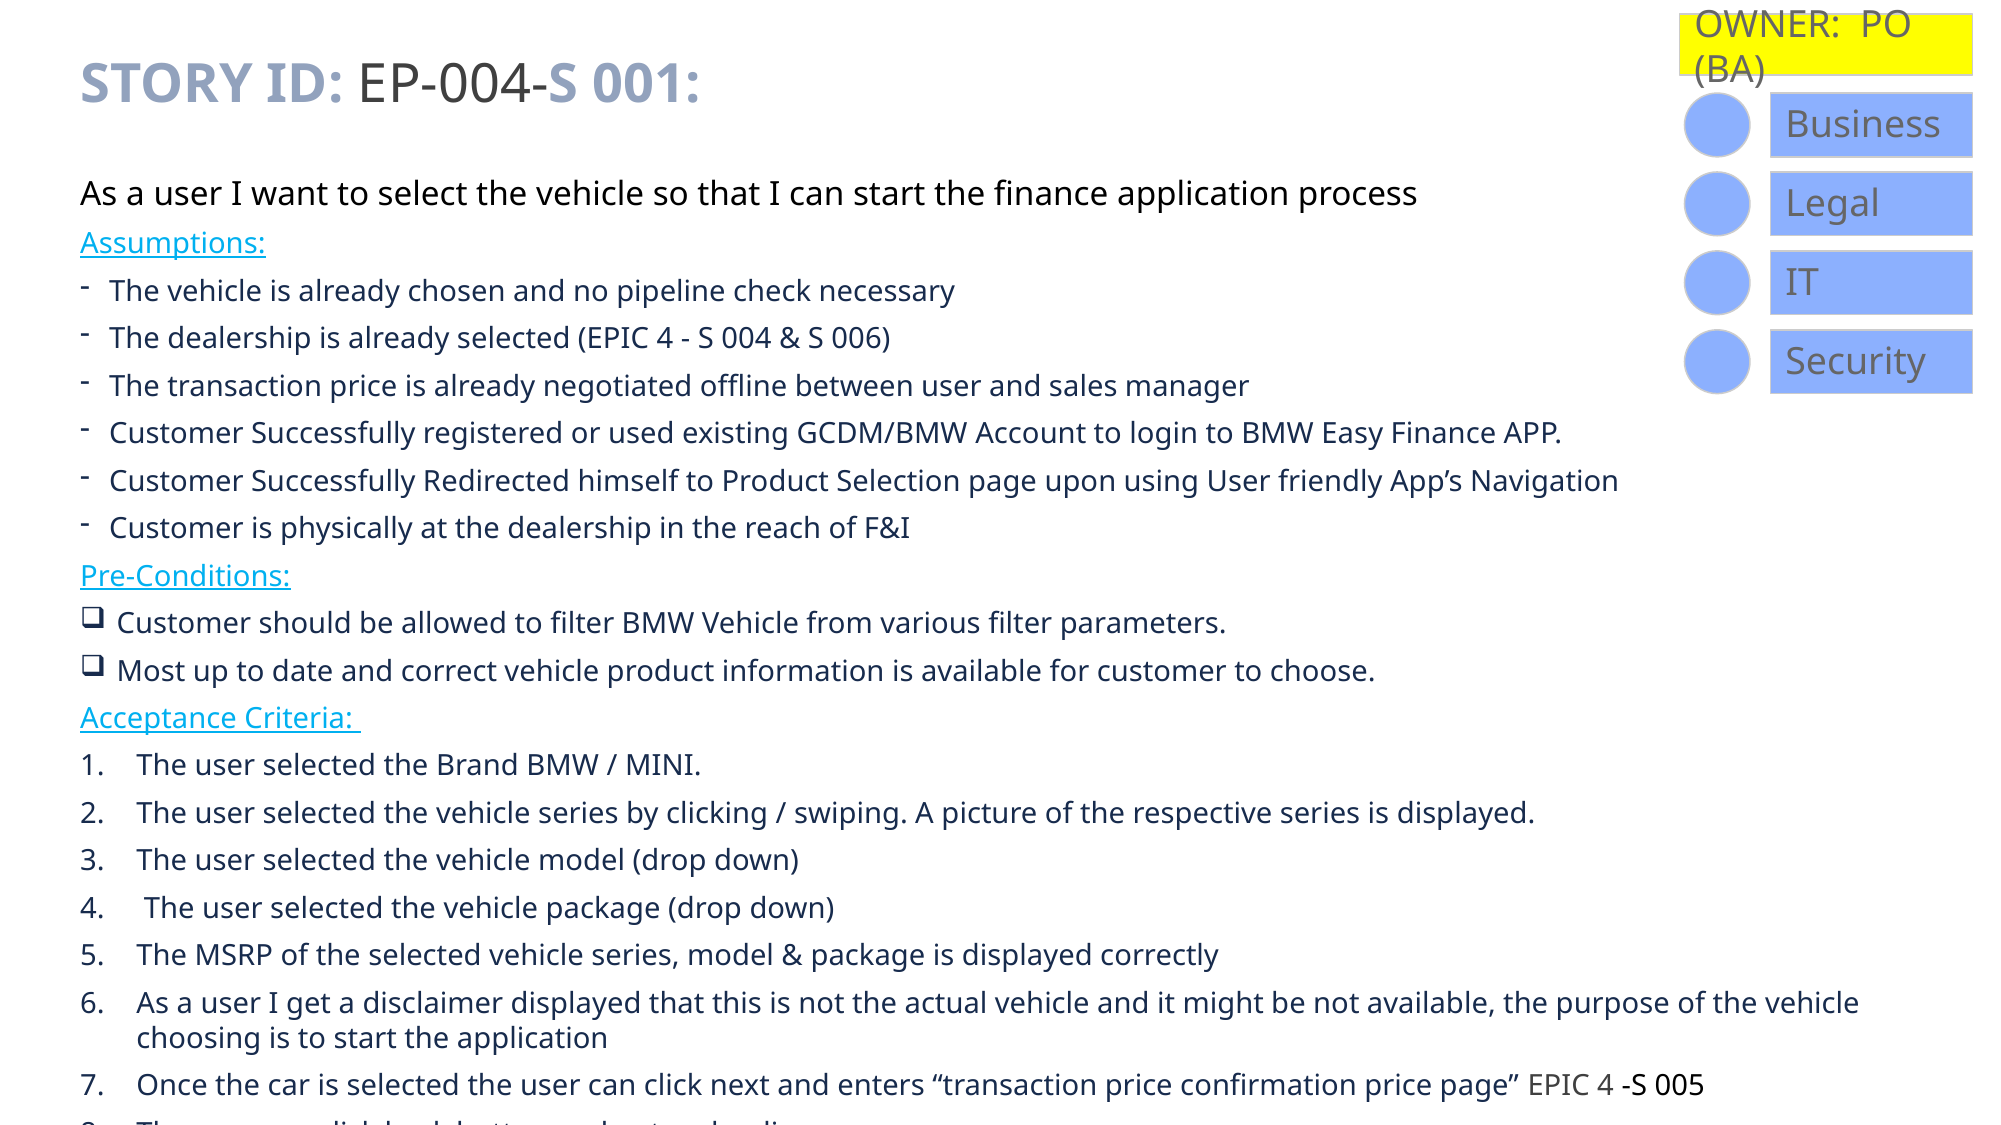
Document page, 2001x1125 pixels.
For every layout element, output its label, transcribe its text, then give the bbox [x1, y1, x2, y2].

title Story ID: EP-004-S 001: [80, 56, 1922, 172]
text_box [1682, 248, 1753, 317]
text_box [1682, 169, 1753, 238]
text_box IT [1769, 249, 1974, 317]
list As a user I want to select the vehicle so that I can start the finance application process Assumptions: The vehicle is already chosen and no pipeline check necessary The dealership is already selected (EPIC 4 - S 004 & S 006) The transaction price is already negotiated offline between user and sales manager Customer Successfully registered or used existing GCDM/BMW Account to login to BMW Easy Finance APP. Customer Successfully Redirected himself to Product Selection page upon using User friendly App’s Navigation Customer is physically at the dealership in the reach of F&I Pre-Conditions: Customer should be allowed to filter BMW Vehicle from various filter parameters. Most up to date and correct vehicle product information is available for customer to choose. Acceptance Criteria: The user selected the Brand BMW / MINI. The user selected the vehicle series by clicking / swiping. A picture of the respective series is displayed. The user selected the vehicle model (drop down) The user selected the vehicle package (drop down) The MSRP of the selected vehicle series, model & package is displayed correctly As a user I get a disclaimer displayed that this is not the actual vehicle and it might be not available, the purpose of the vehicle choosing is to start the application Once the car is selected the user can click next and enters “transaction price confirmation price page” EPIC 4 -S 005 The user can click back button and enters landing page [80, 172, 1922, 1109]
text_box Legal [1769, 170, 1974, 238]
text_box Business [1769, 91, 1974, 159]
text_box Security [1769, 328, 1974, 396]
text_box [1682, 90, 1753, 159]
text_box OWNER: PO (BA) [1677, 12, 1974, 77]
text_box [1682, 327, 1753, 396]
